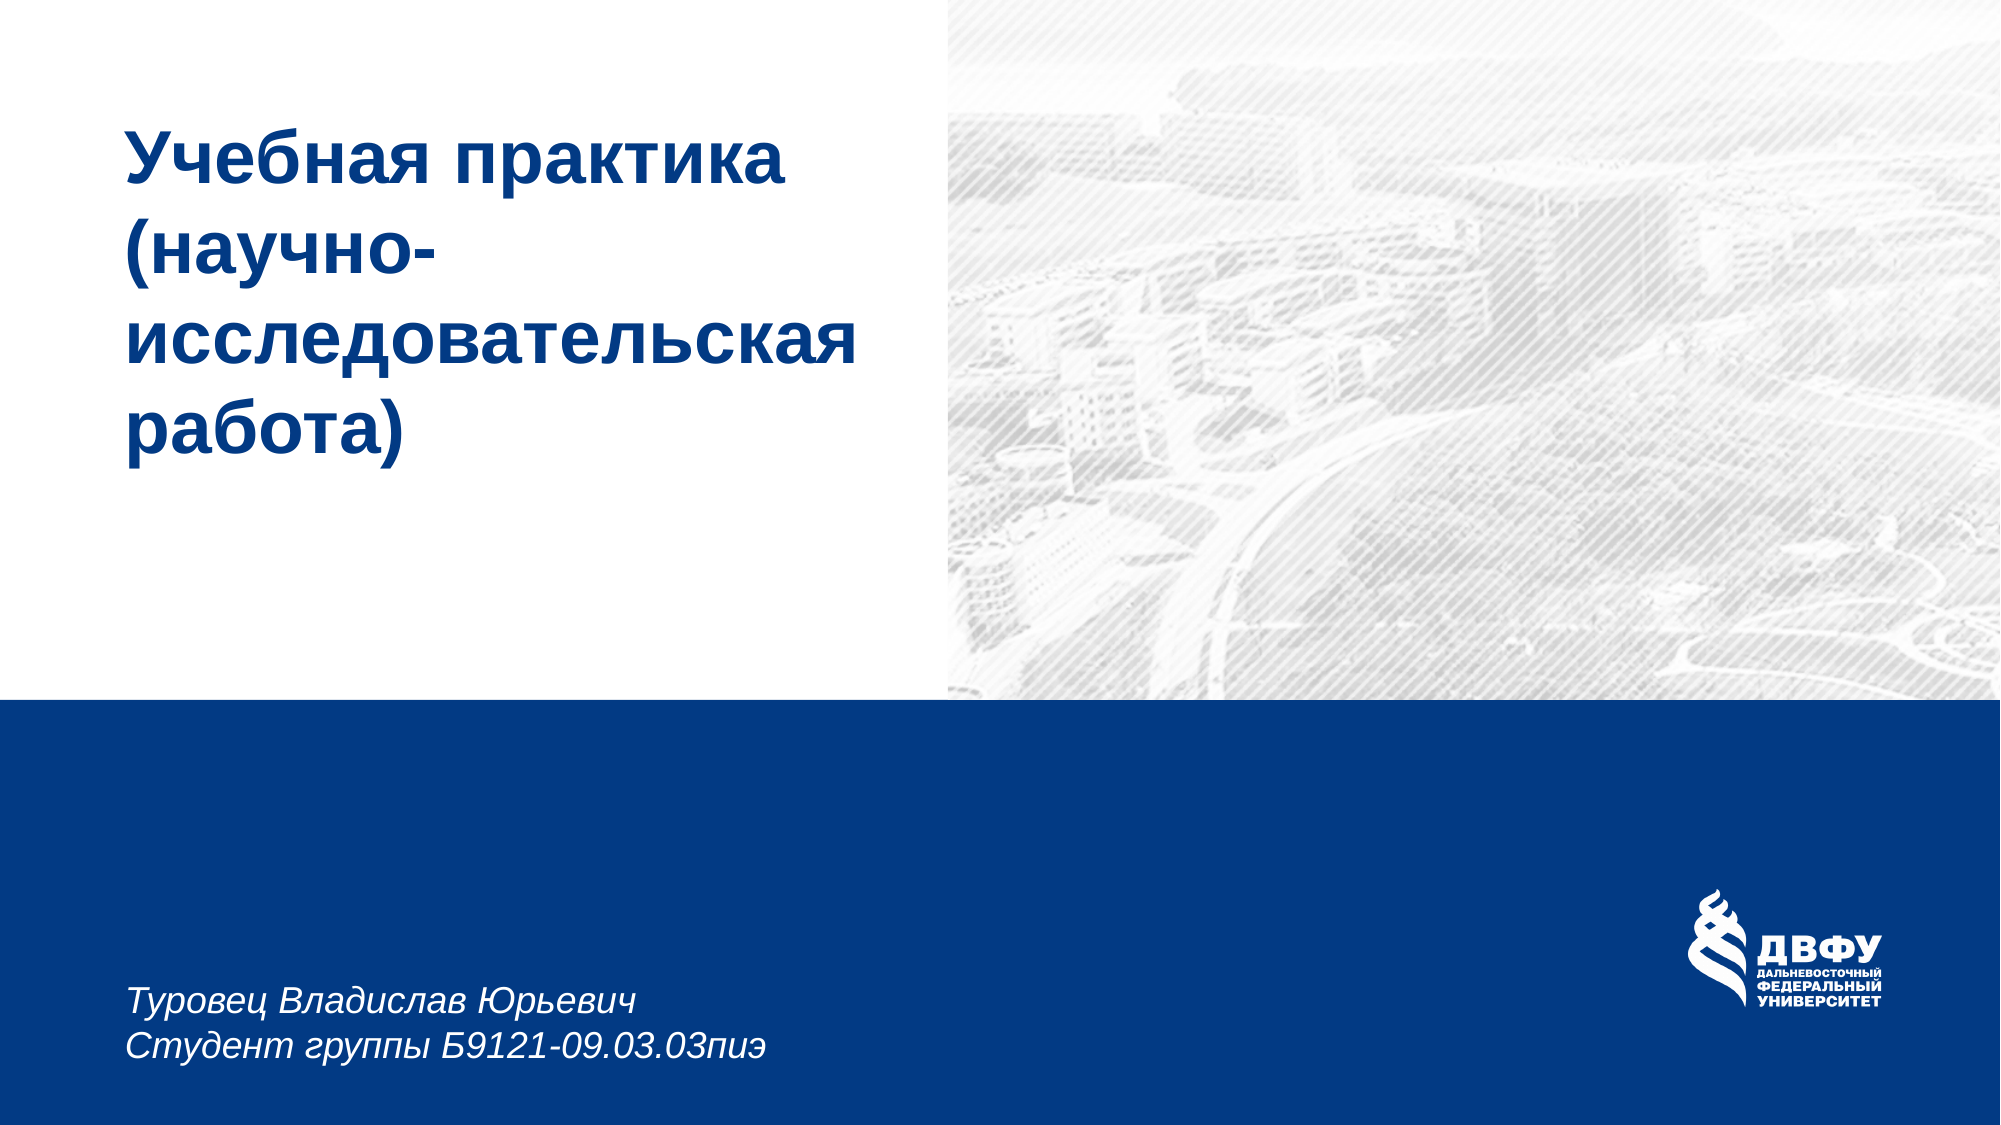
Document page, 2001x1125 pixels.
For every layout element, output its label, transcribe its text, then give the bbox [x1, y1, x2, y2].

picture [947, 0, 2000, 701]
text_box [0, 699, 2000, 1125]
text_box Туровец Владислав Юрьевич Студент группы Б9121-09.03.03пиэ [110, 968, 974, 1074]
text_box Учебная практика (научно-исследовательская работа) [110, 101, 886, 477]
picture [1687, 889, 1882, 1011]
